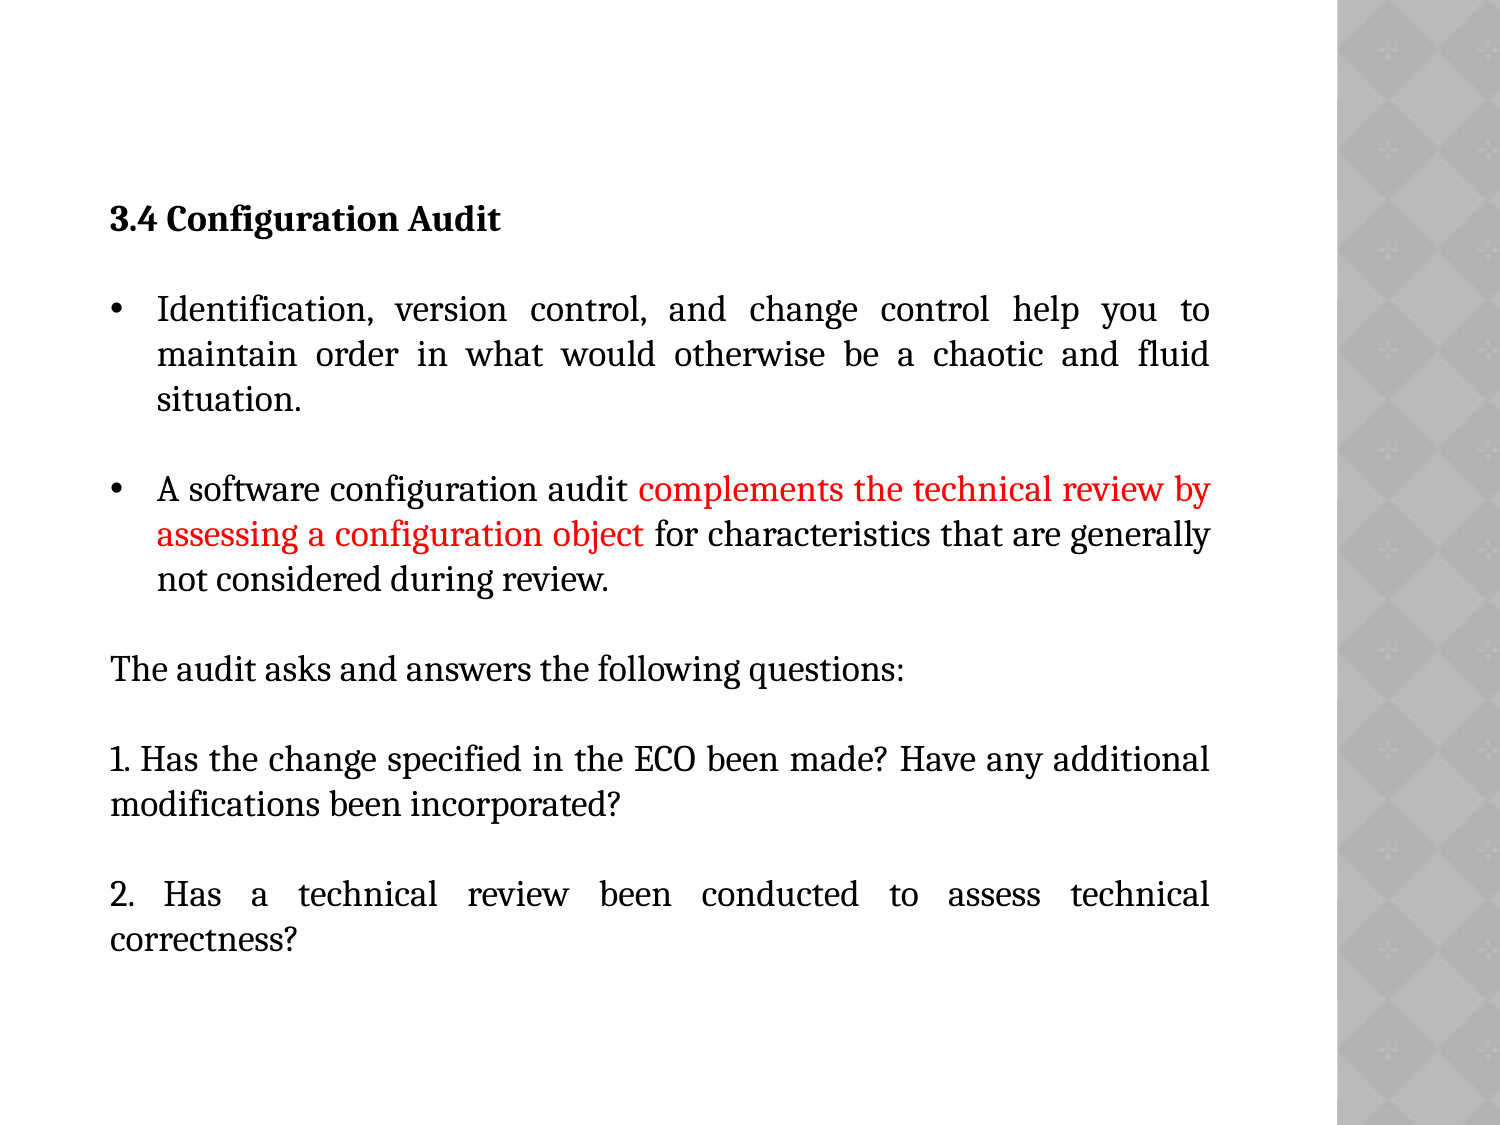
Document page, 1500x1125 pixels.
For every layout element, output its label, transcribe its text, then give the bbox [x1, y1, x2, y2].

text_box 3.4 Configuration Audit Identification, version control, and change control help you to maintain order in what would otherwise be a chaotic and fluid situation. A software configuration audit complements the technical review by assessing a configuration object for characteristics that are generally not considered during review. The audit asks and answers the following questions: 1. Has the change specified in the ECO been made? Have any additional modifications been incorporated? 2. Has a technical review been conducted to assess technical correctness? [95, 187, 1227, 958]
